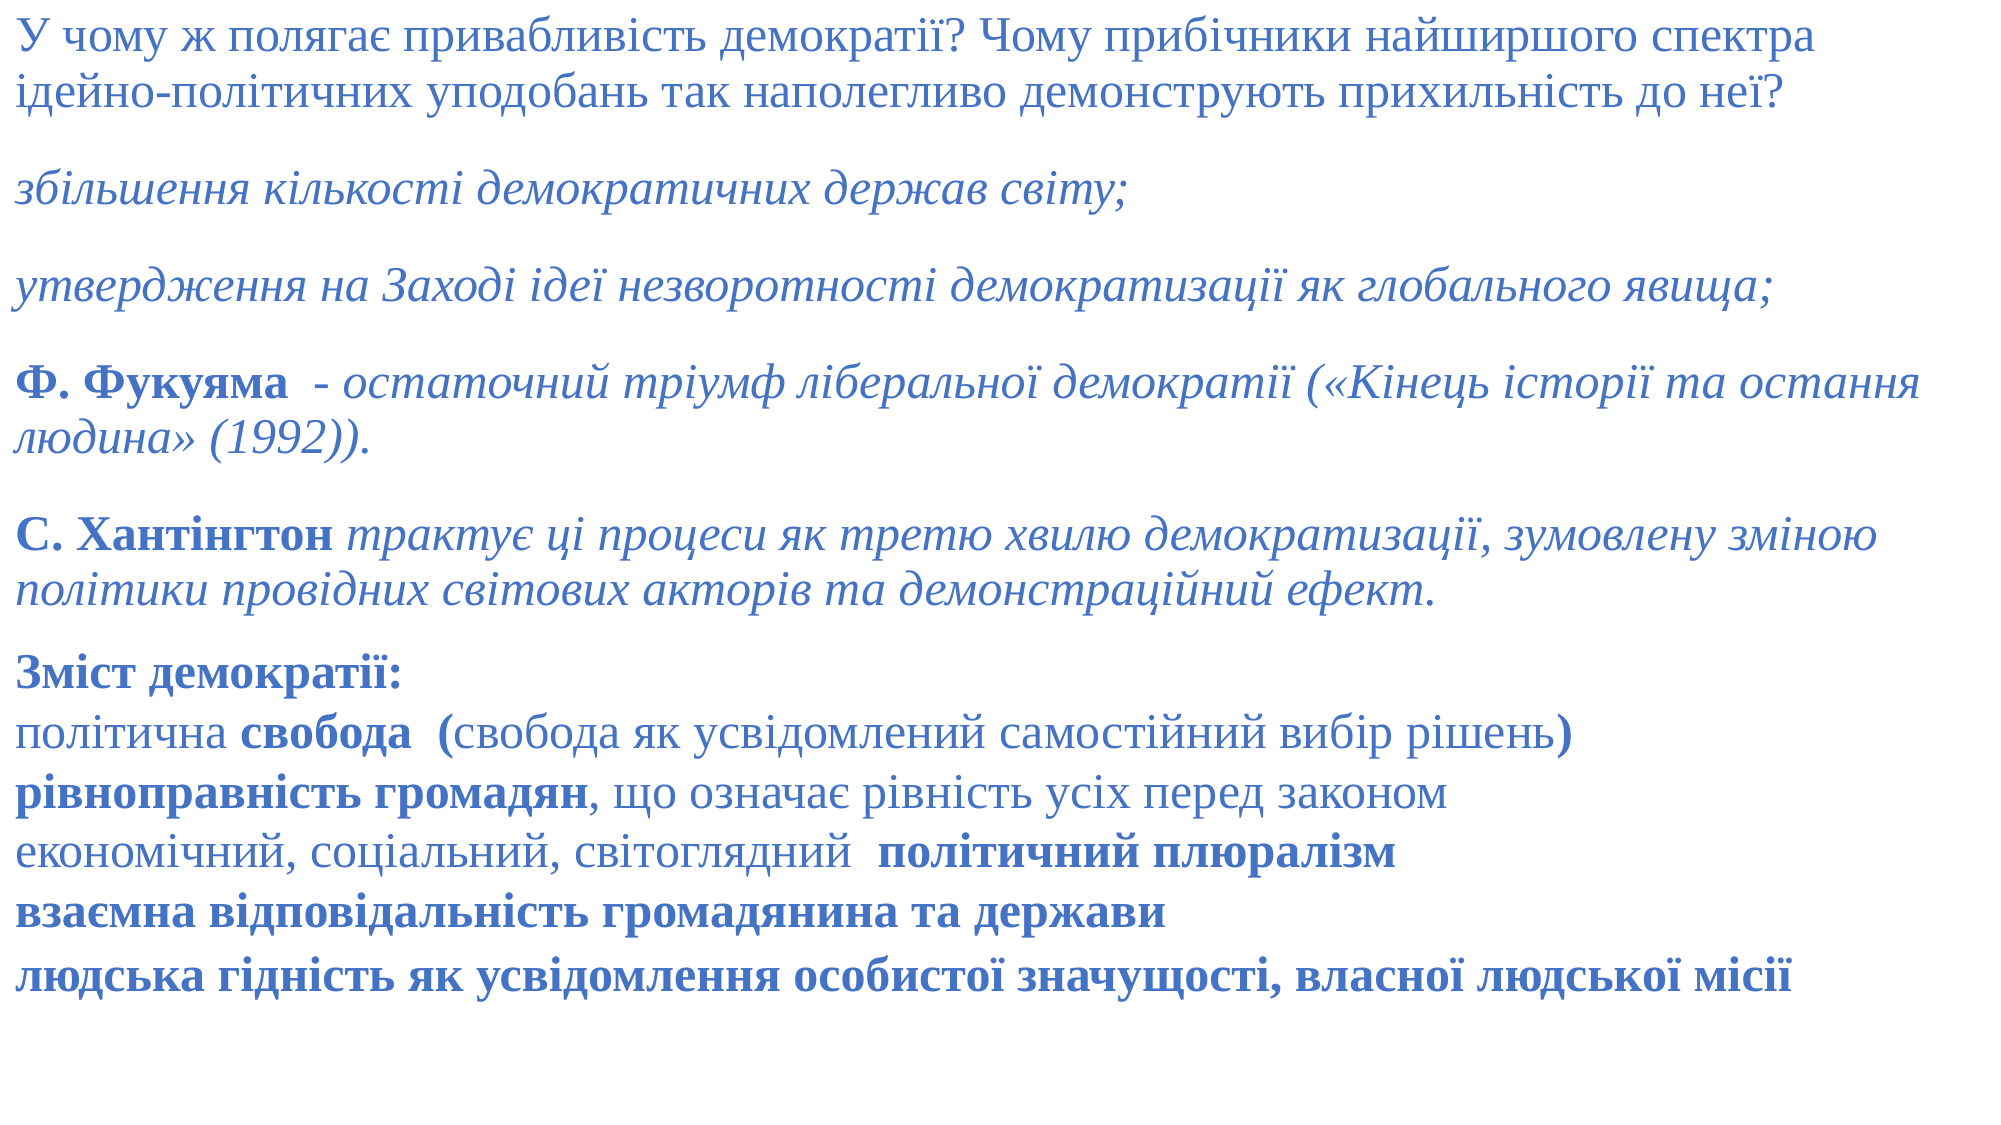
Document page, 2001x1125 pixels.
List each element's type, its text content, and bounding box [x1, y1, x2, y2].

text_box У чому ж полягає привабливість демократії? Чому прибічники найширшого спектра ідейно-політичних уподобань так наполегливо демонструють прихильність до неї? збільшення кількості демократичних держав світу; утвердження на Заході ідеї незворотності демократизації як глобального явища; Ф. Фукуяма - остаточний тріумф ліберальної демократії («Кінець історії та остання людина» (1992)). С. Хантінгтон трактує ці процеси як третю хвилю демократизації, зумовлену зміною політики провідних світових акторів та демонстраційний ефект. Зміст демократії: політична свобода (свобода як усвідомлений самостійний вибір рішень) рівноправність громадян, що означає рівність усіх перед законом економічний, соціальний, світоглядний політичний плюралізм взаємна відповідальність громадянина та держави людська гідність як усвідомлення особистої значущості, власної людської місії [0, 0, 1988, 1113]
